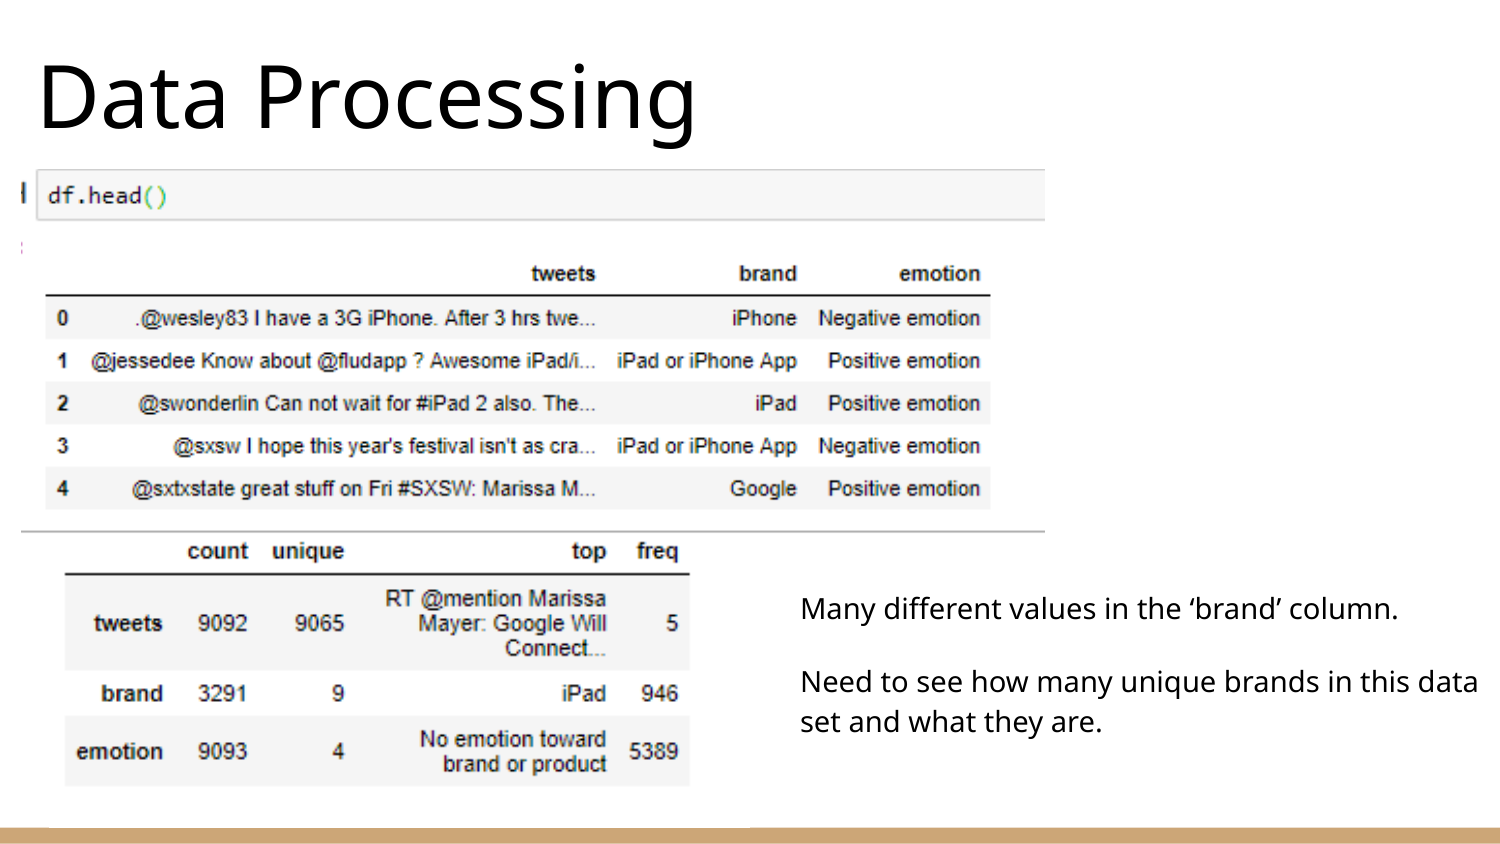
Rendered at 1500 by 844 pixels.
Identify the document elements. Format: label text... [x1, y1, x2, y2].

list Many different values in the ‘brand’ column. Need to see how many unique brands in this data set and what they are. [785, 569, 1500, 844]
title Data Processing [21, 24, 1420, 161]
picture [21, 169, 1045, 828]
